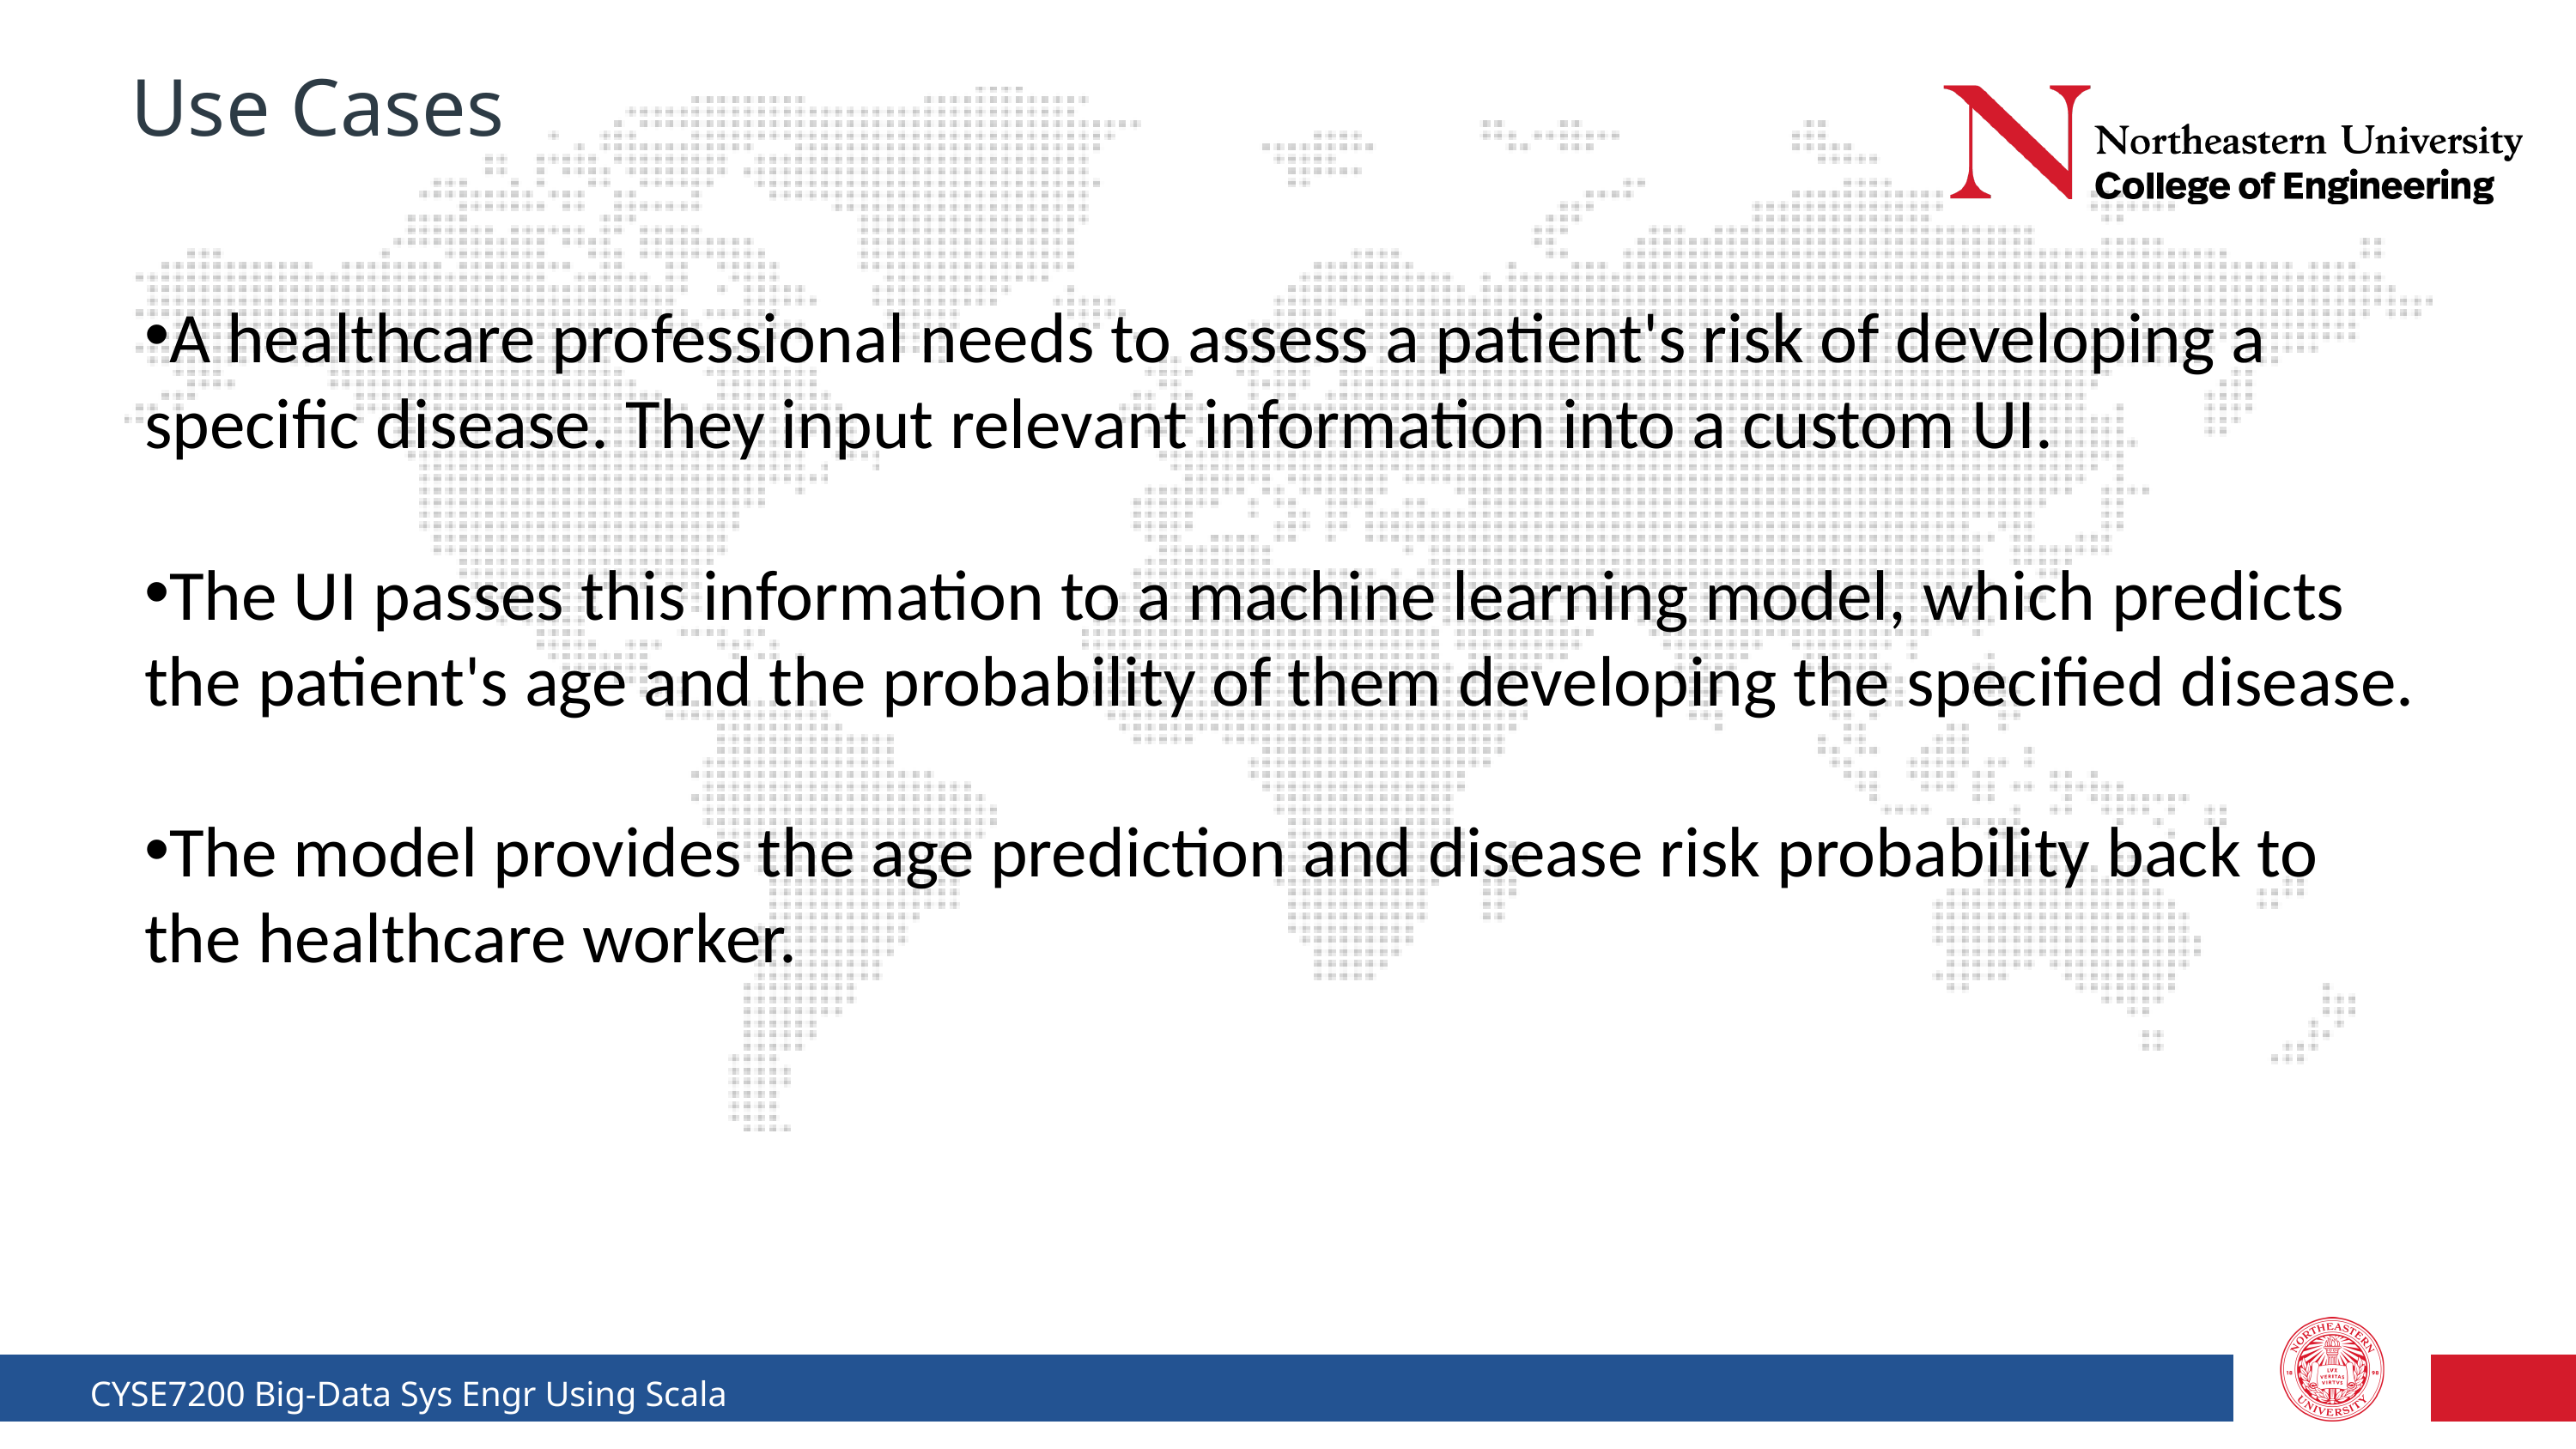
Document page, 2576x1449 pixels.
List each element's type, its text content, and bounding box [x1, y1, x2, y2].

text_box [1943, 85, 2523, 204]
text_box [2280, 1317, 2385, 1422]
text_box A healthcare professional needs to assess a patient's risk of developing a specific disease. They input relevant information into a custom UI. The UI passes this information to a machine learning model, which predicts the patient's age and the probability of them developing the specified disease. The model provides the age prediction and disease risk probability back to the healthcare worker. [131, 284, 2445, 985]
text_box Use Cases [118, 51, 1600, 171]
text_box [2430, 1355, 2576, 1422]
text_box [0, 1334, 2233, 1422]
